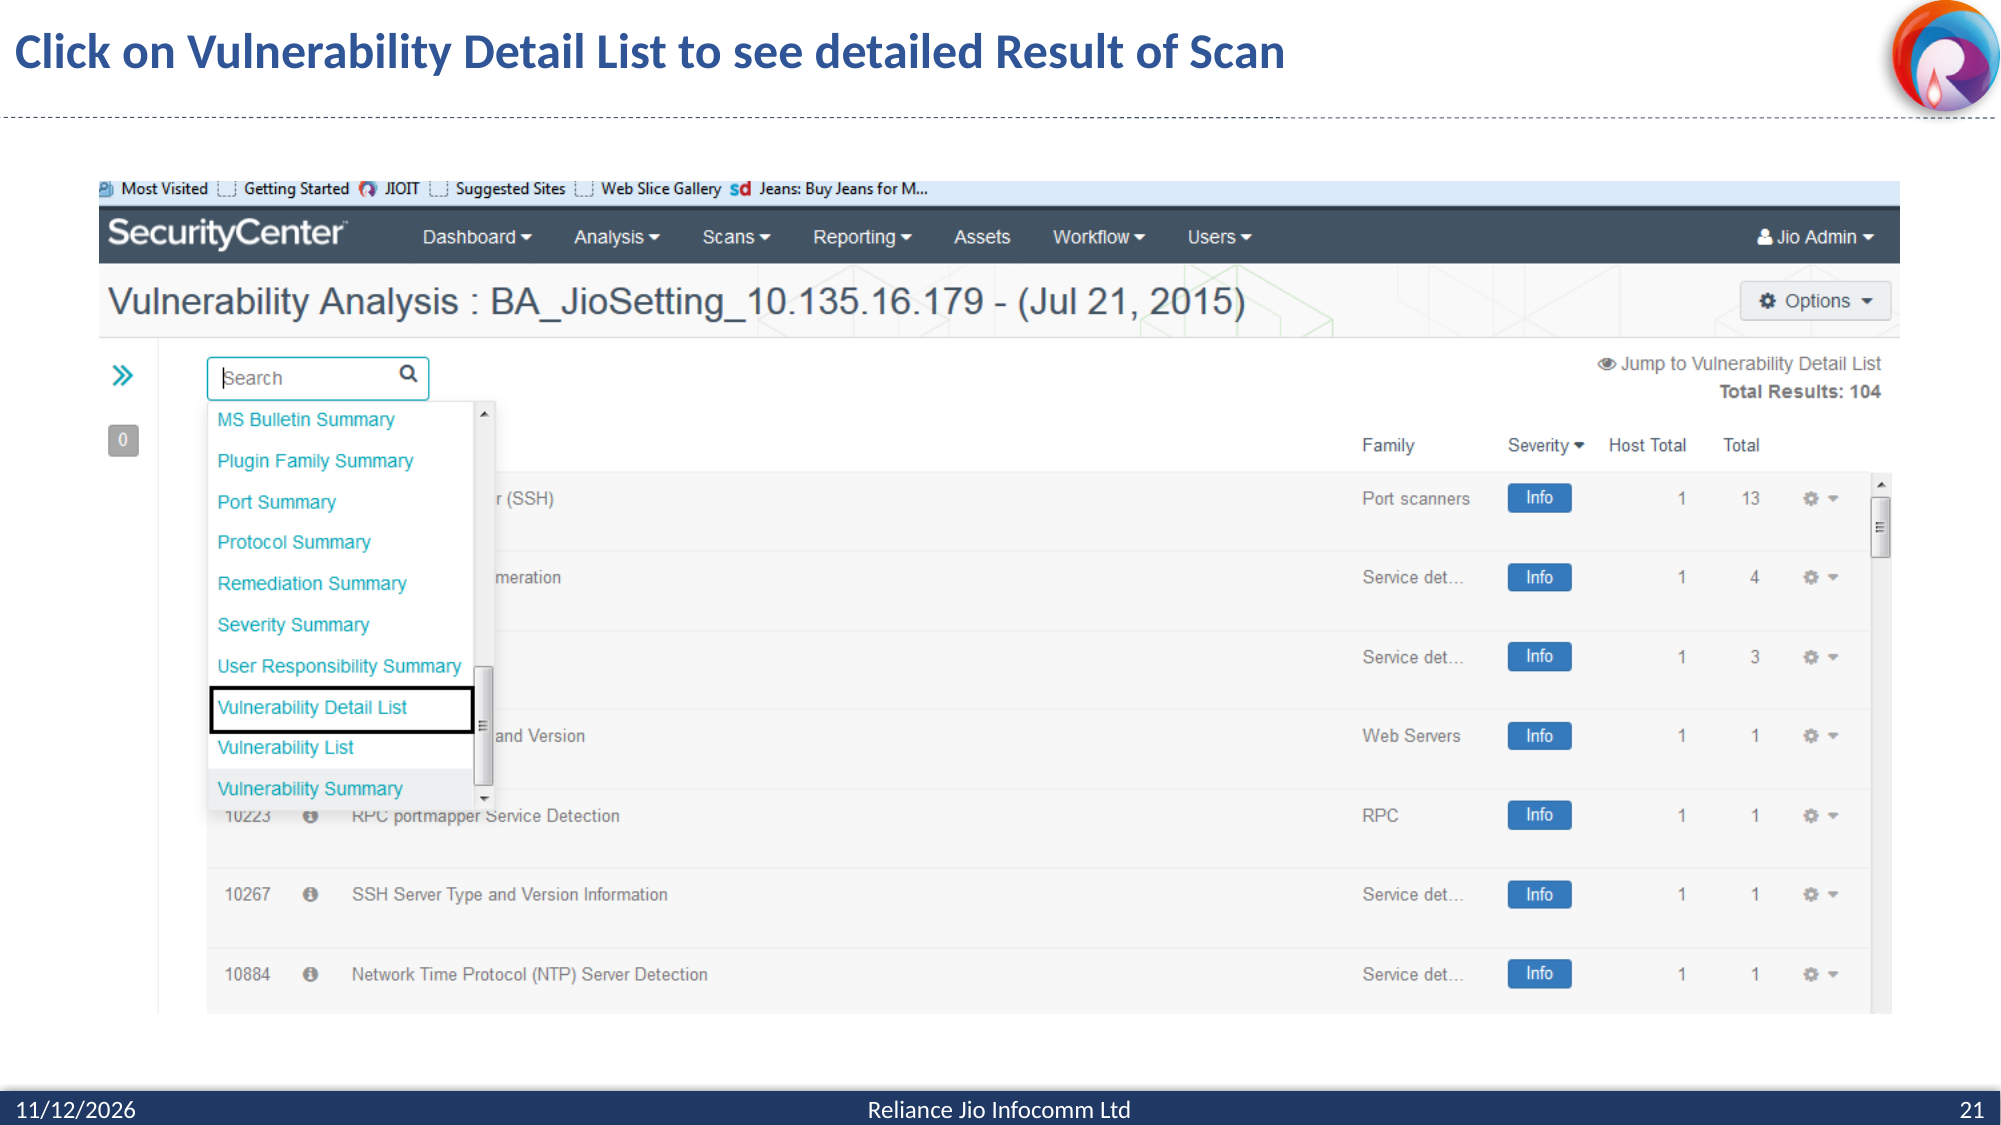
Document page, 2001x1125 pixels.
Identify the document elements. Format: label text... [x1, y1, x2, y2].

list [99, 181, 1900, 1015]
slide_number 21 [1550, 1091, 2000, 1125]
title Click on Vulnerability Detail List to see detailed Result of Scan [0, 0, 1818, 105]
footer Reliance Jio Infocomm Ltd [662, 1091, 1338, 1125]
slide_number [0, 1091, 450, 1125]
